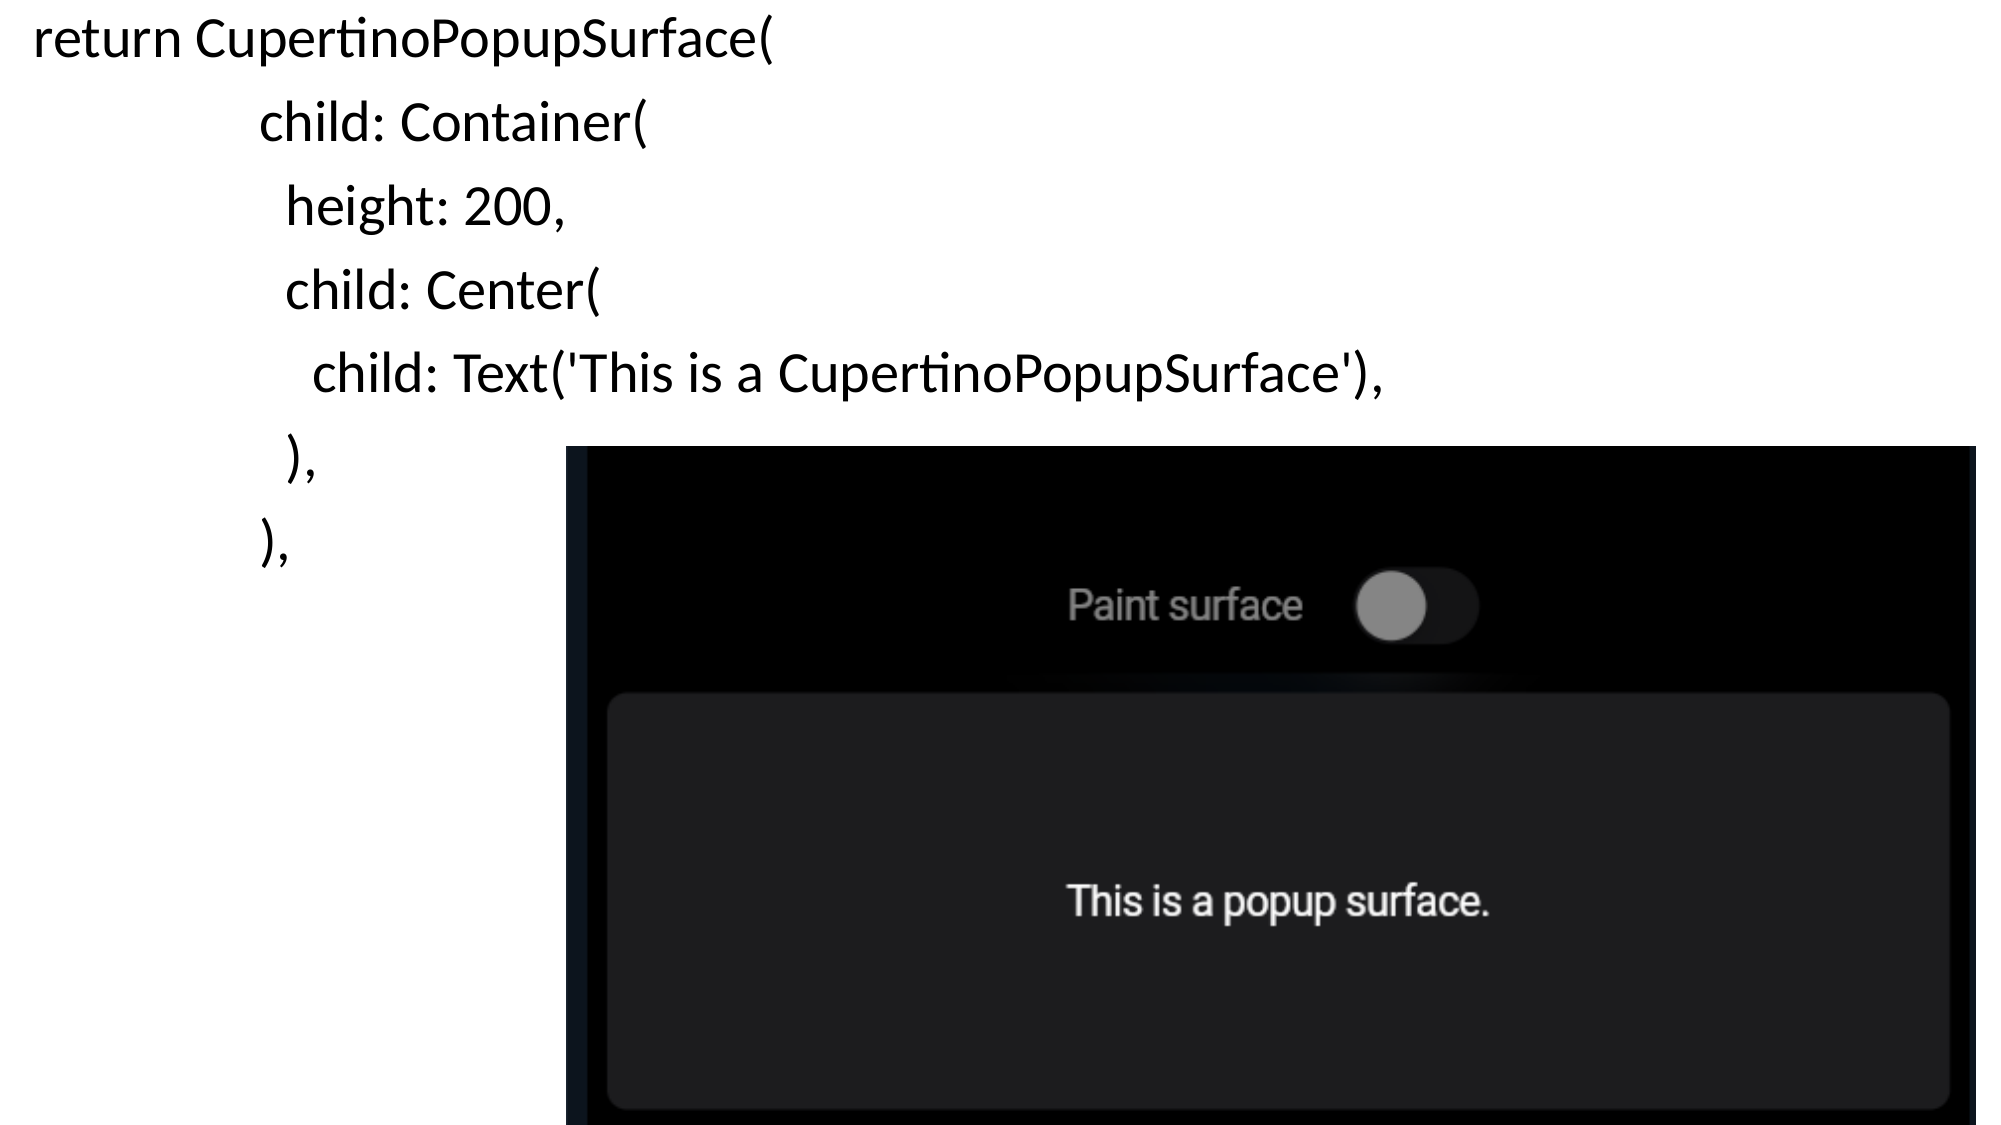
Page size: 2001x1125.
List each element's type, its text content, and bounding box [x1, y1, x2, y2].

picture [566, 446, 1976, 1125]
list return CupertinoPopupSurface( child: Container( height: 200, child: Center( child: Text('This is a CupertinoPopupSurface'), ), ), [5, 0, 1731, 714]
